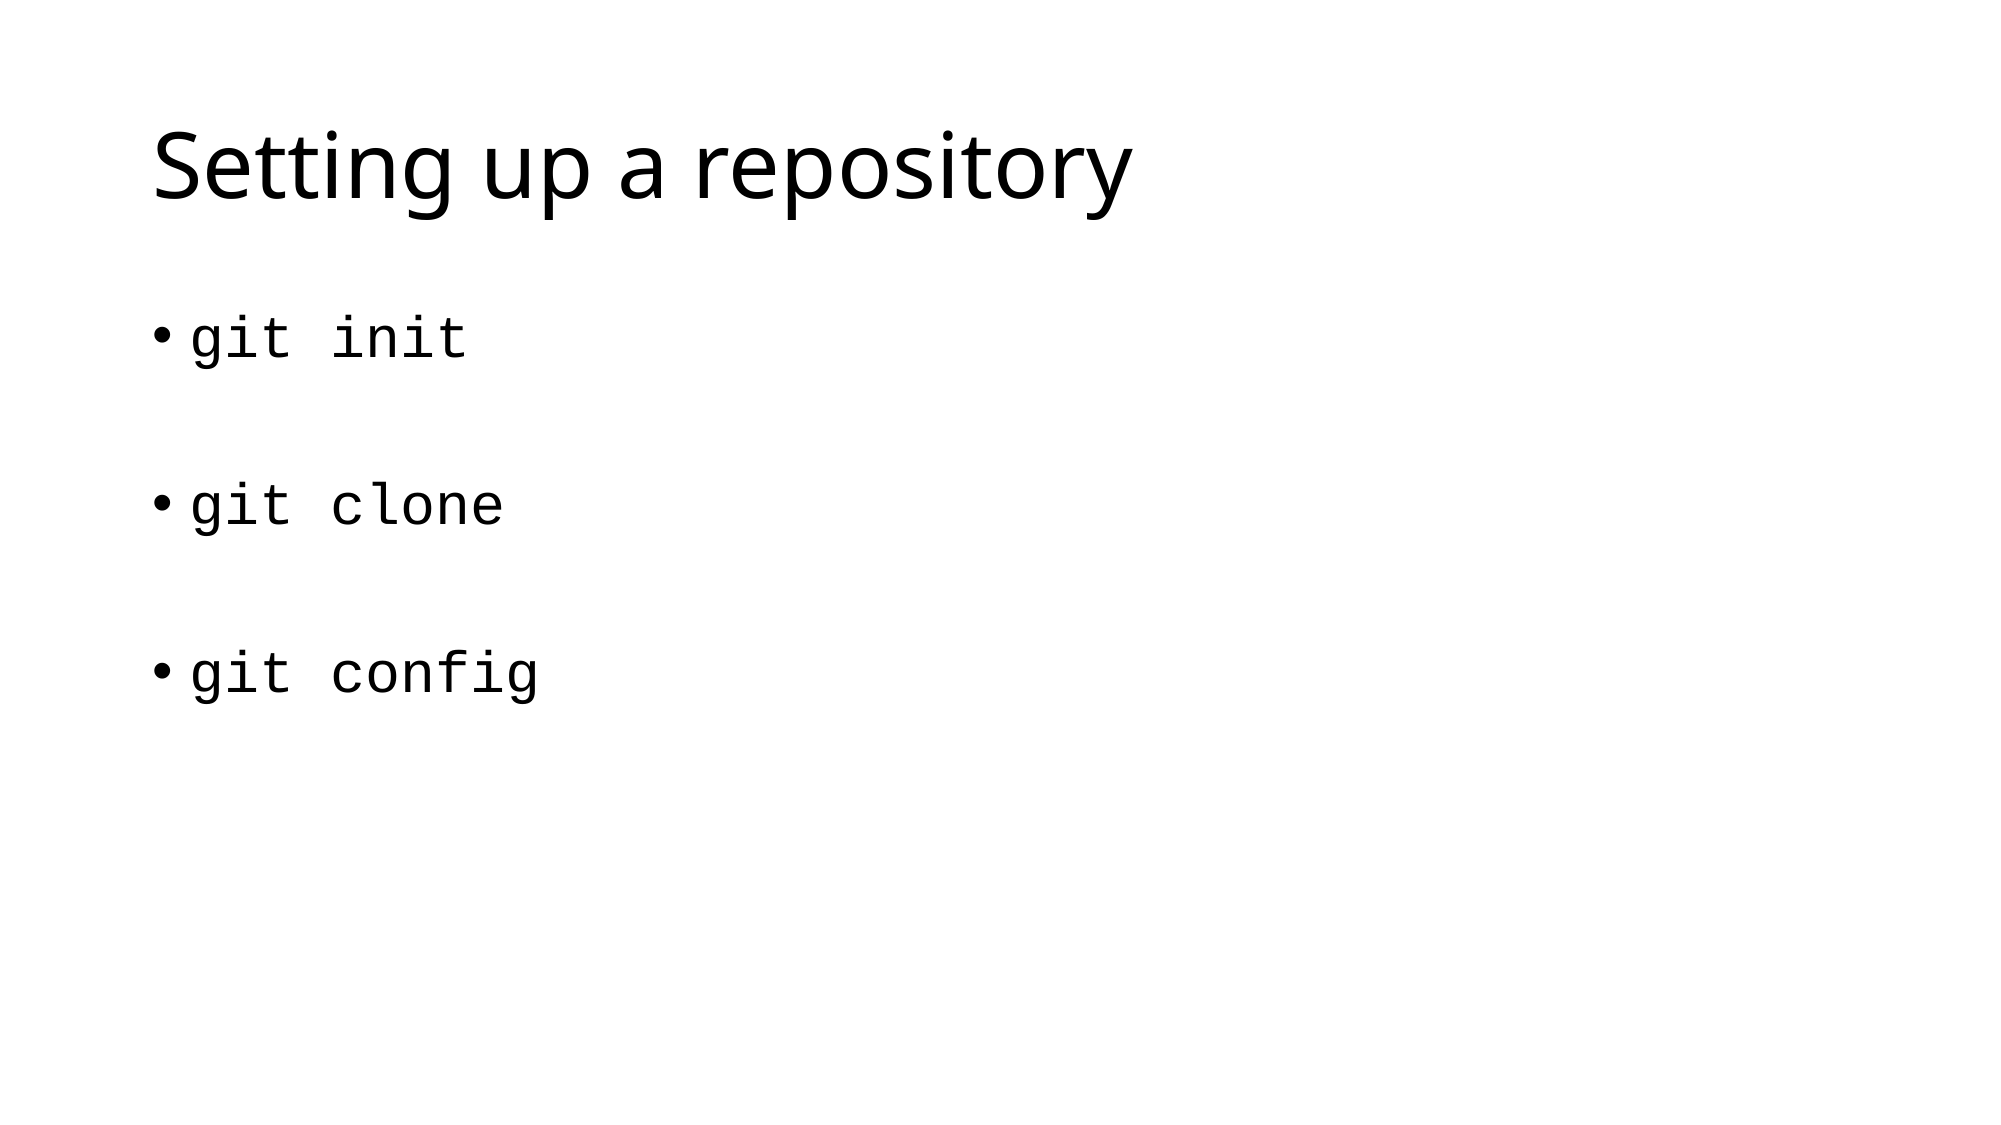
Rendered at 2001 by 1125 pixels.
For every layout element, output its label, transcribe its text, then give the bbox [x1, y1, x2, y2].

list git init git clone git config [137, 299, 1863, 1014]
title Setting up a repository [137, 59, 1863, 278]
